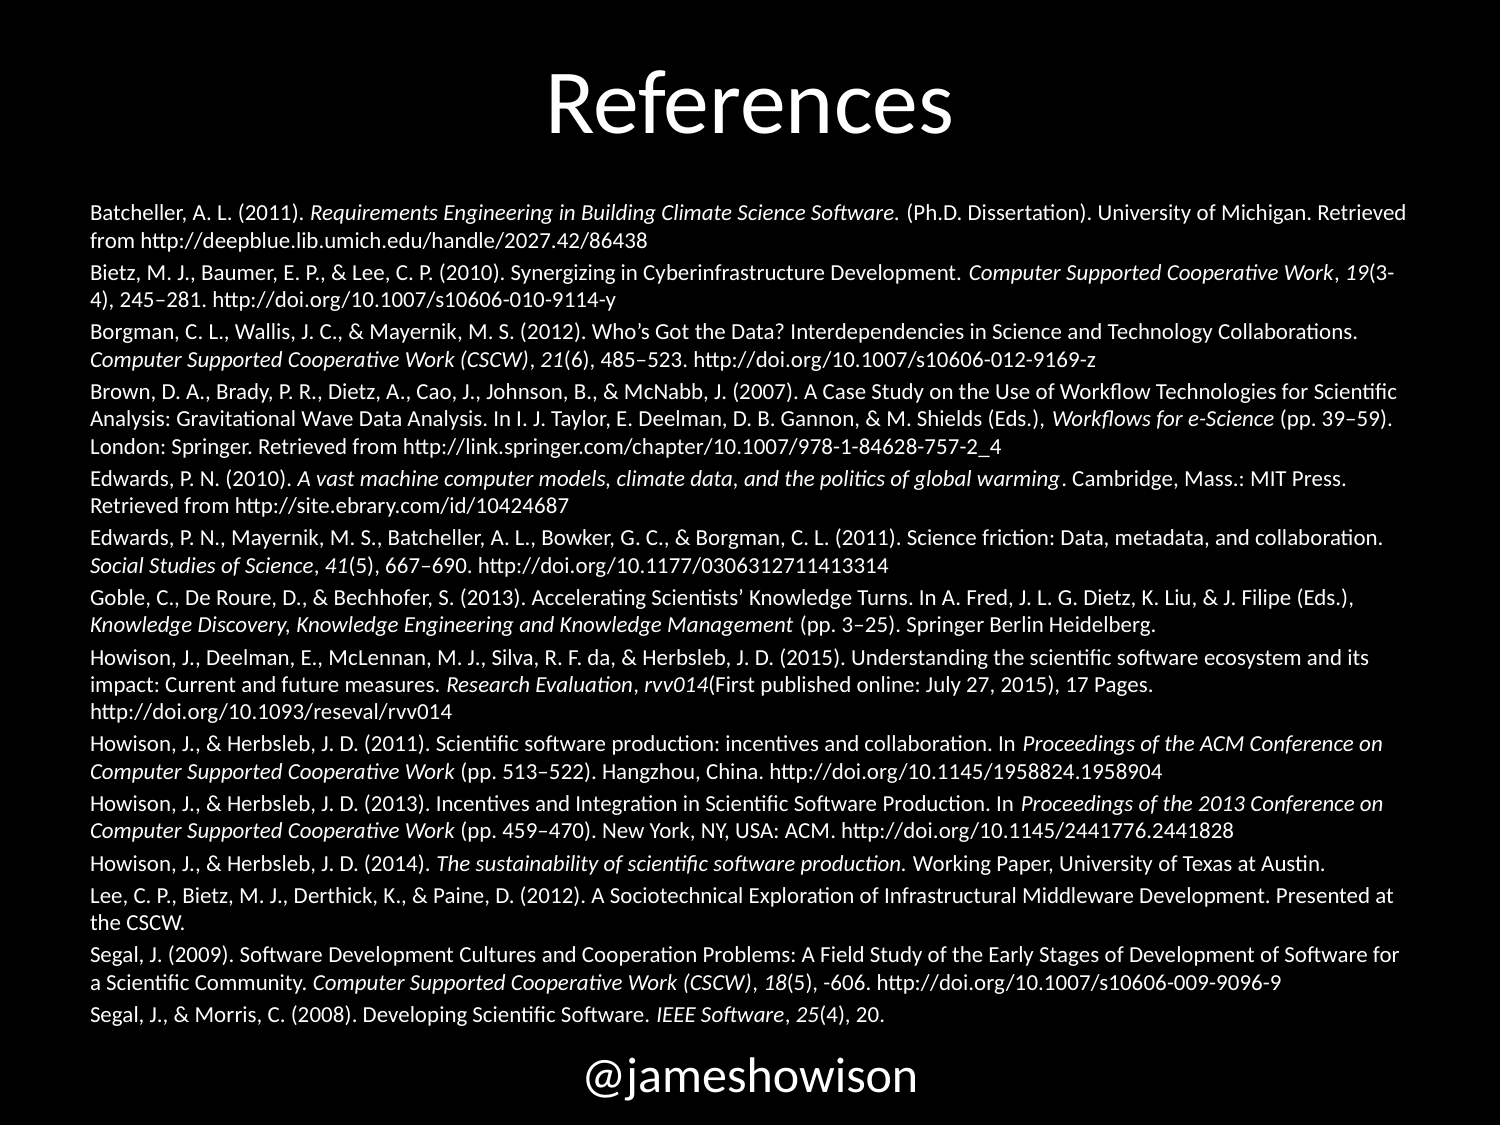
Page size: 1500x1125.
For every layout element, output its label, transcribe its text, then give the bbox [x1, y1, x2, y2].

title References [75, 2, 1425, 190]
list Batcheller, A. L. (2011). Requirements Engineering in Building Climate Science Software. (Ph.D. Dissertation). University of Michigan. Retrieved from http://deepblue.lib.umich.edu/handle/2027.42/86438 Bietz, M. J., Baumer, E. P., & Lee, C. P. (2010). Synergizing in Cyberinfrastructure Development. Computer Supported Cooperative Work, 19(3-4), 245–281. http://doi.org/10.1007/s10606-010-9114-y Borgman, C. L., Wallis, J. C., & Mayernik, M. S. (2012). Who’s Got the Data? Interdependencies in Science and Technology Collaborations. Computer Supported Cooperative Work (CSCW), 21(6), 485–523. http://doi.org/10.1007/s10606-012-9169-z Brown, D. A., Brady, P. R., Dietz, A., Cao, J., Johnson, B., & McNabb, J. (2007). A Case Study on the Use of Workflow Technologies for Scientific Analysis: Gravitational Wave Data Analysis. In I. J. Taylor, E. Deelman, D. B. Gannon, & M. Shields (Eds.), Workflows for e-Science (pp. 39–59). London: Springer. Retrieved from http://link.springer.com/chapter/10.1007/978-1-84628-757-2_4 Edwards, P. N. (2010). A vast machine computer models, climate data, and the politics of global warming. Cambridge, Mass.: MIT Press. Retrieved from http://site.ebrary.com/id/10424687 Edwards, P. N., Mayernik, M. S., Batcheller, A. L., Bowker, G. C., & Borgman, C. L. (2011). Science friction: Data, metadata, and collaboration. Social Studies of Science, 41(5), 667–690. http://doi.org/10.1177/0306312711413314 Goble, C., De Roure, D., & Bechhofer, S. (2013). Accelerating Scientists’ Knowledge Turns. In A. Fred, J. L. G. Dietz, K. Liu, & J. Filipe (Eds.), Knowledge Discovery, Knowledge Engineering and Knowledge Management (pp. 3–25). Springer Berlin Heidelberg. Howison, J., Deelman, E., McLennan, M. J., Silva, R. F. da, & Herbsleb, J. D. (2015). Understanding the scientific software ecosystem and its impact: Current and future measures. Research Evaluation, rvv014(First published online: July 27, 2015), 17 Pages. http://doi.org/10.1093/reseval/rvv014 Howison, J., & Herbsleb, J. D. (2011). Scientific software production: incentives and collaboration. In Proceedings of the ACM Conference on Computer Supported Cooperative Work (pp. 513–522). Hangzhou, China. http://doi.org/10.1145/1958824.1958904 Howison, J., & Herbsleb, J. D. (2013). Incentives and Integration in Scientific Software Production. In Proceedings of the 2013 Conference on Computer Supported Cooperative Work (pp. 459–470). New York, NY, USA: ACM. http://doi.org/10.1145/2441776.2441828 Howison, J., & Herbsleb, J. D. (2014). The sustainability of scientific software production. Working Paper, University of Texas at Austin. Lee, C. P., Bietz, M. J., Derthick, K., & Paine, D. (2012). A Sociotechnical Exploration of Infrastructural Middleware Development. Presented at the CSCW. Segal, J. (2009). Software Development Cultures and Cooperation Problems: A Field Study of the Early Stages of Development of Software for a Scientific Community. Computer Supported Cooperative Work (CSCW), 18(5), -606. http://doi.org/10.1007/s10606-009-9096-9 Segal, J., & Morris, C. (2008). Developing Scientific Software. IEEE Software, 25(4), 20. [75, 190, 1425, 1025]
footer @jameshowison [512, 1042, 988, 1103]
